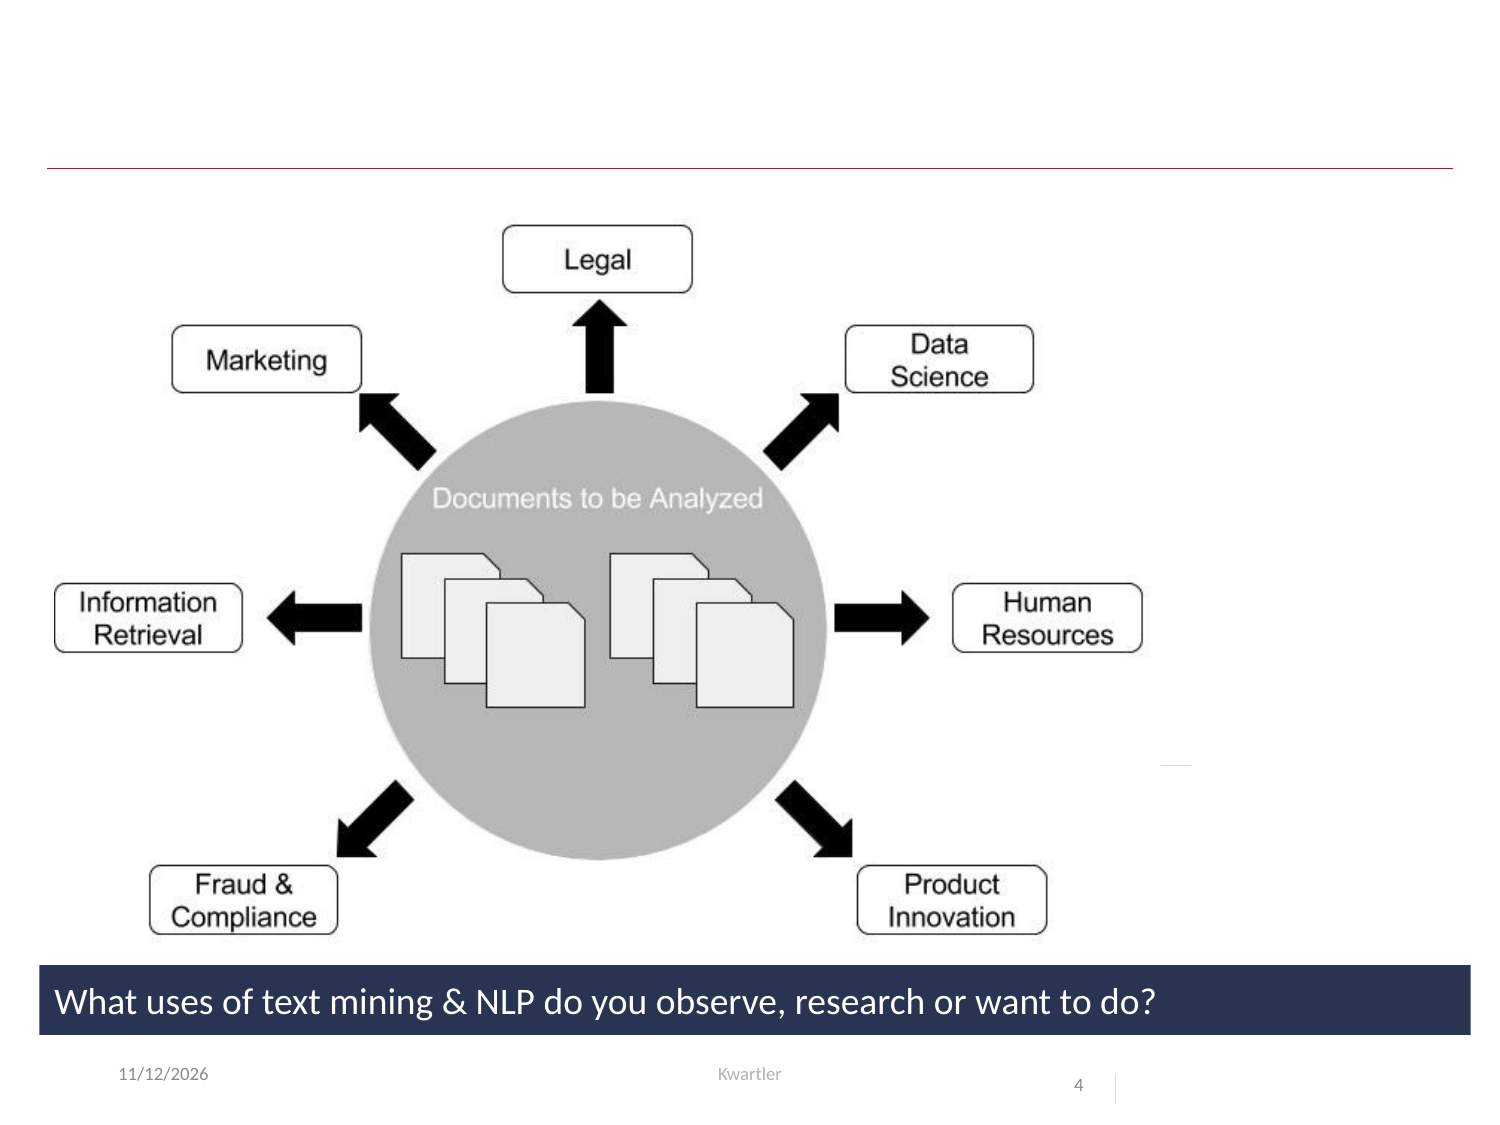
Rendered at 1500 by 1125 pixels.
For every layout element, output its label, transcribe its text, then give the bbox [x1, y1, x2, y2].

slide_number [103, 1042, 441, 1103]
picture [54, 216, 1155, 953]
text_box What uses of text mining & NLP do you observe, research or want to do? [38, 964, 1472, 1036]
footer Kwartler [496, 1042, 1004, 1103]
slide_number 4 [1059, 1042, 1200, 1103]
